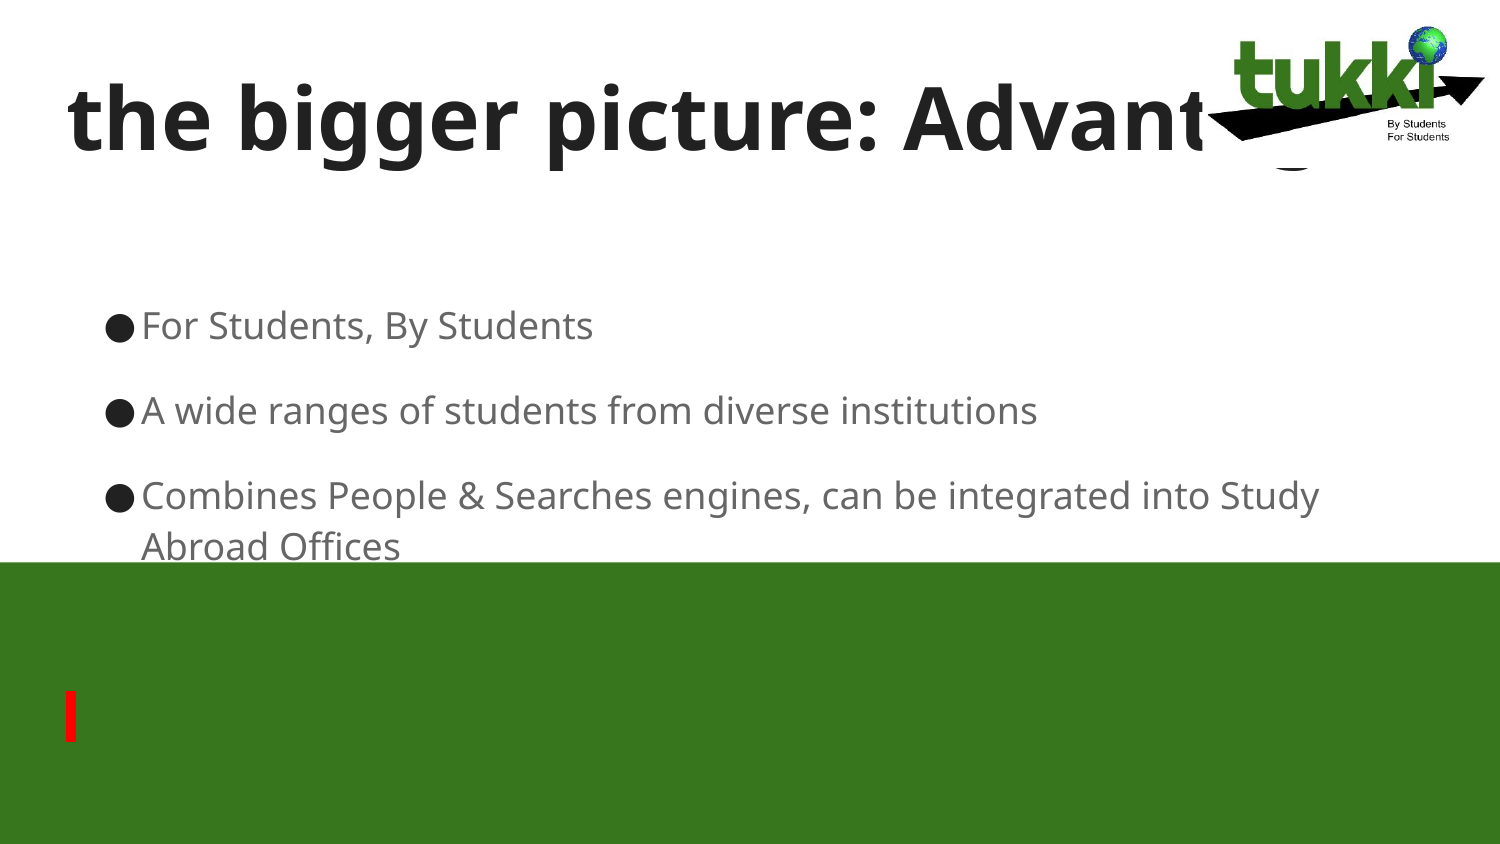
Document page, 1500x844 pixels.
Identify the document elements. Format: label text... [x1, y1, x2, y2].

picture [1202, 0, 1500, 168]
title the bigger picture: Advantages [51, 48, 1449, 180]
list For Students, By Students A wide ranges of students from diverse institutions Combines People & Searches engines, can be integrated into Study Abroad Offices [51, 201, 1449, 604]
